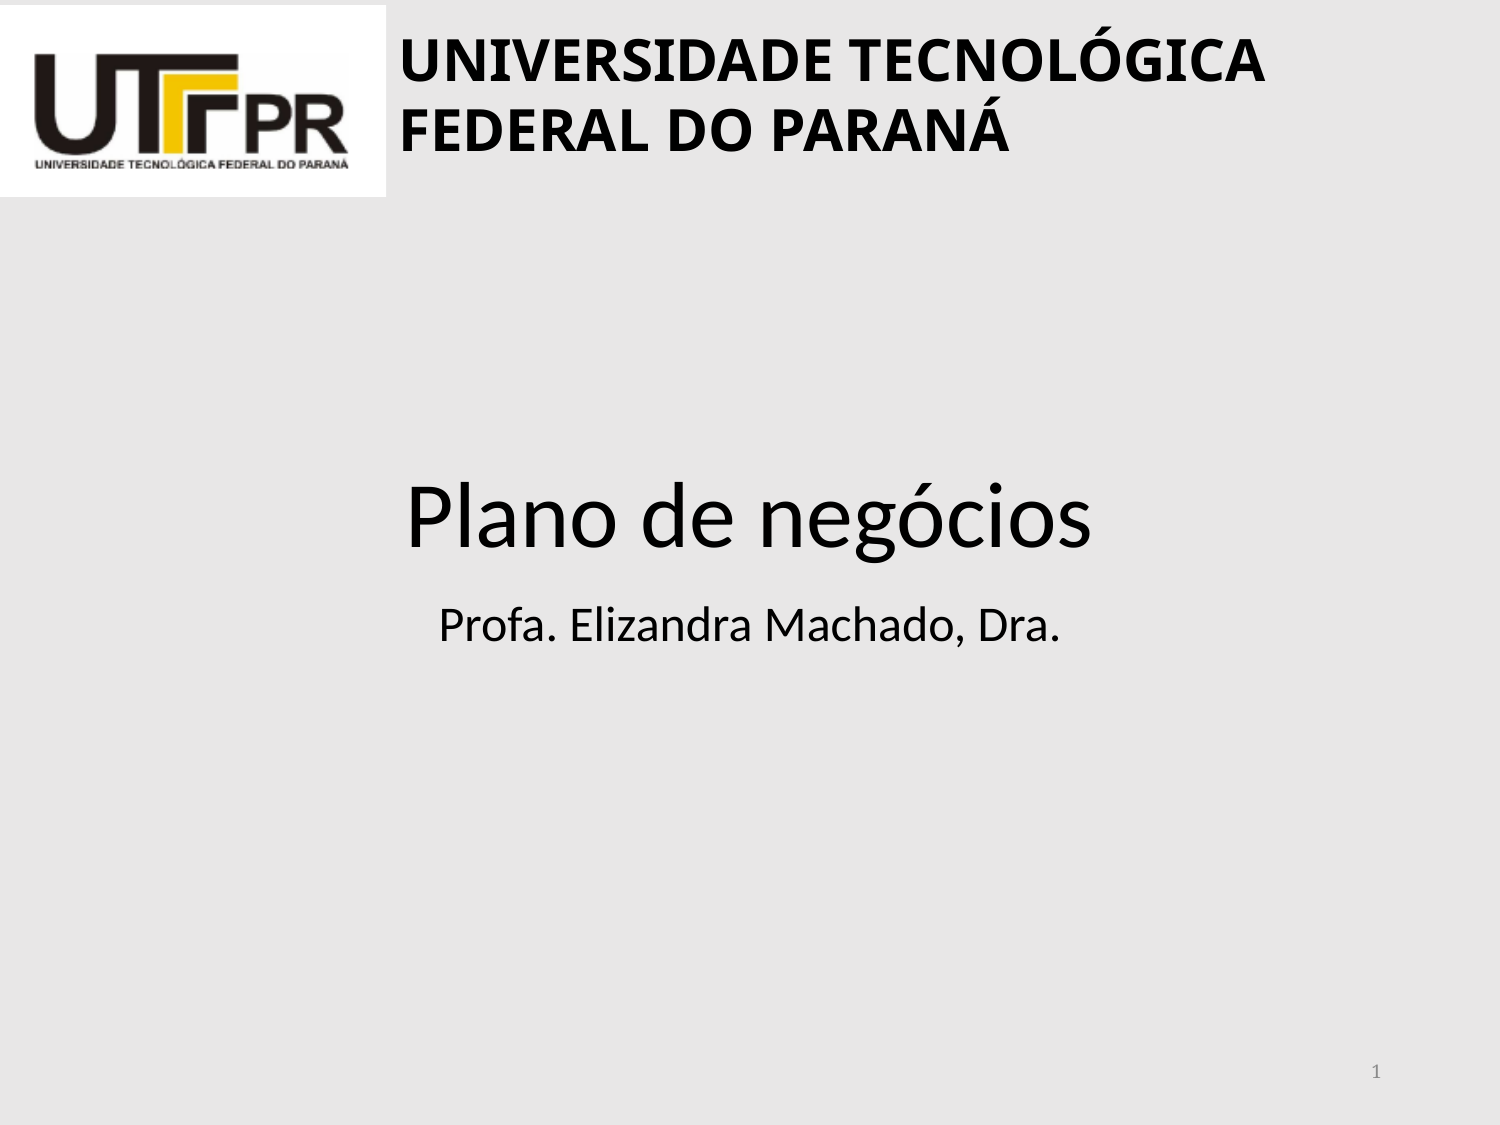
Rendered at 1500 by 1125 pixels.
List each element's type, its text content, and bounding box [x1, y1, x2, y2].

text_box UNIVERSIDADE TECNOLÓGICA FEDERAL DO PARANÁ [387, 16, 1457, 171]
picture [0, 4, 387, 197]
title Plano de negócios [187, 184, 1313, 576]
slide_number 1 [1059, 1042, 1397, 1103]
subtitle Profa. Elizandra Machado, Dra. [123, 590, 1376, 863]
